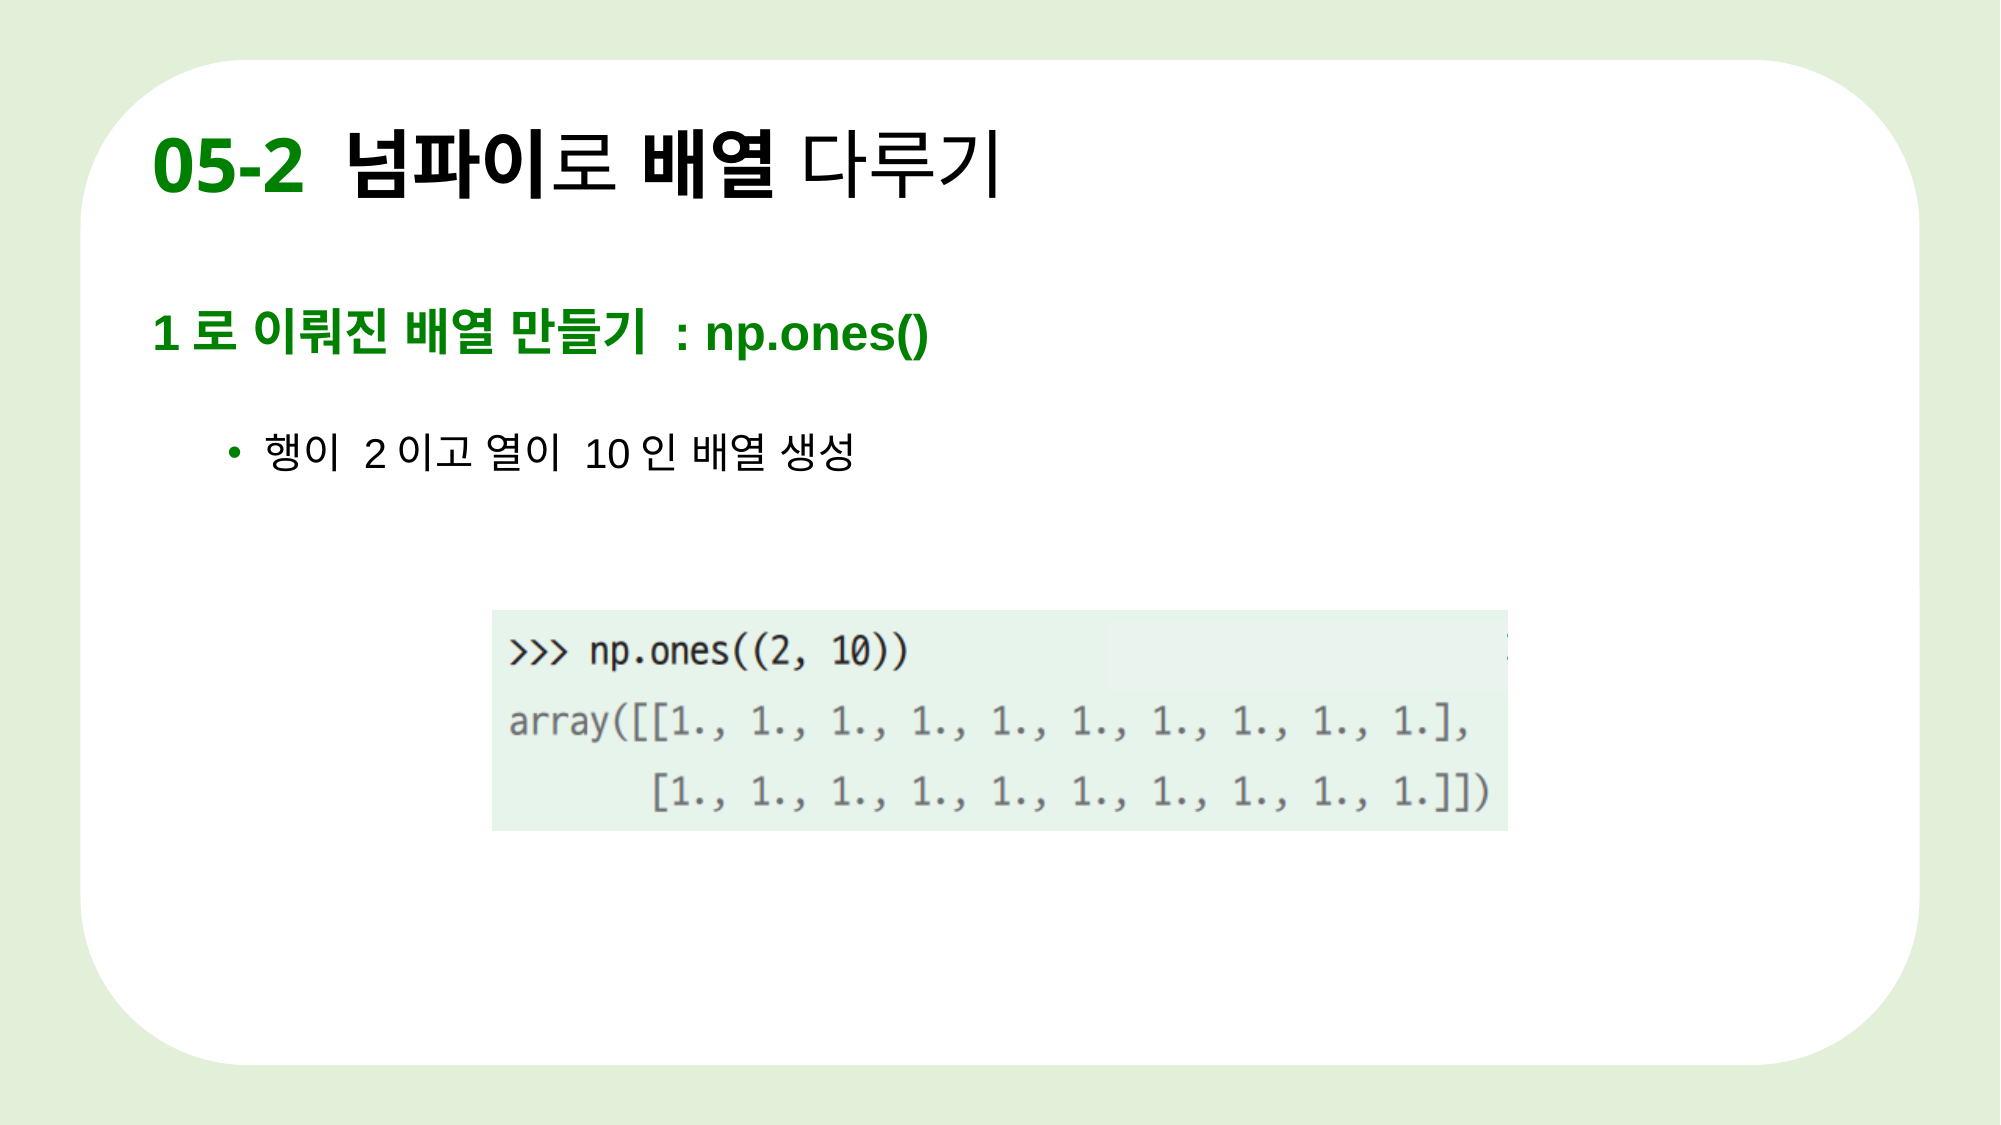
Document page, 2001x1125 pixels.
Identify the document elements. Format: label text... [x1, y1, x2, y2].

picture [492, 610, 1508, 831]
list 1로 이뤄진 배열 만들기 : np.ones() 행이 2이고 열이 10인 배열 생성 [137, 299, 1863, 1014]
title 05-2 넘파이로 배열 다루기 [137, 59, 1863, 278]
